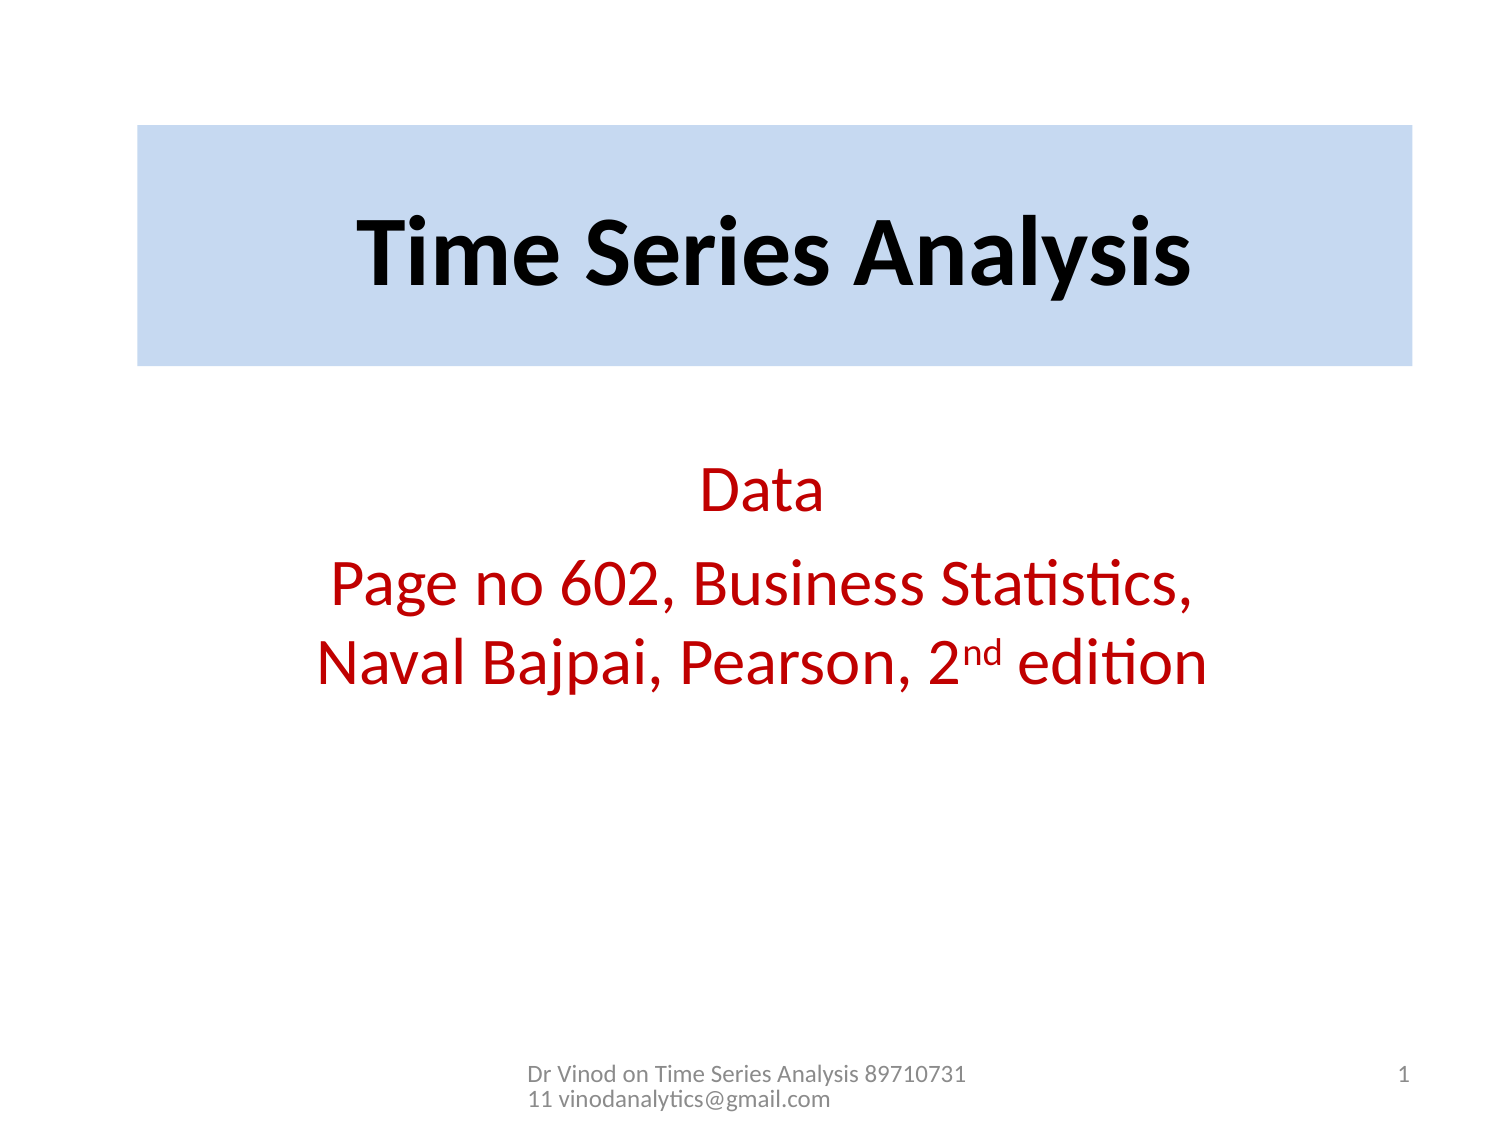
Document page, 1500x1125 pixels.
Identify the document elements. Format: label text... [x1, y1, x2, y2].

title Time Series Analysis [137, 125, 1413, 367]
footer Dr Vinod on Time Series Analysis 8971073111 vinodanalytics@gmail.com [512, 1042, 988, 1103]
subtitle Data Page no 602, Business Statistics, Naval Bajpai, Pearson, 2nd edition [237, 437, 1288, 725]
slide_number 1 [1074, 1042, 1425, 1103]
